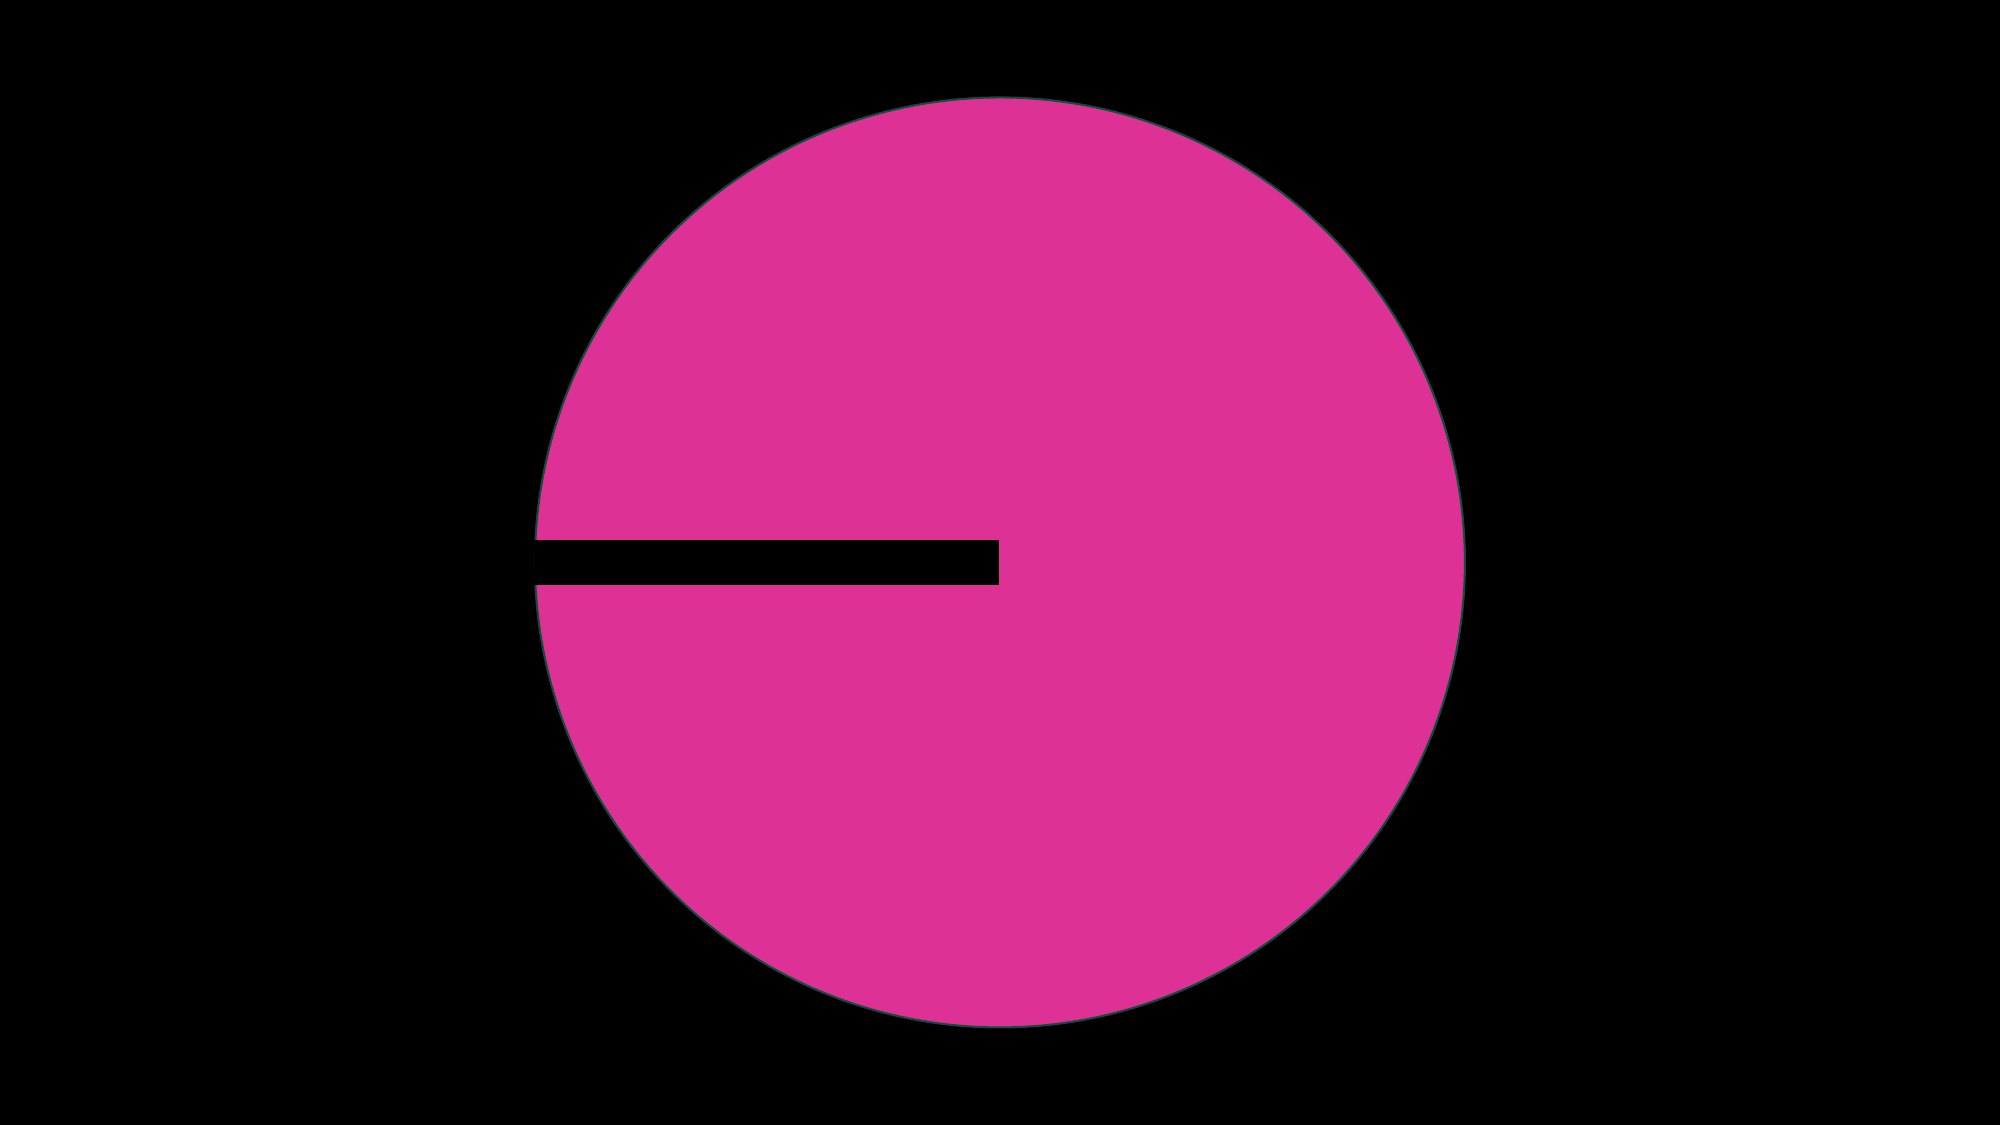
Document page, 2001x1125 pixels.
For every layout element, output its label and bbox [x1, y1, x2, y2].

text_box [533, 97, 1465, 1028]
